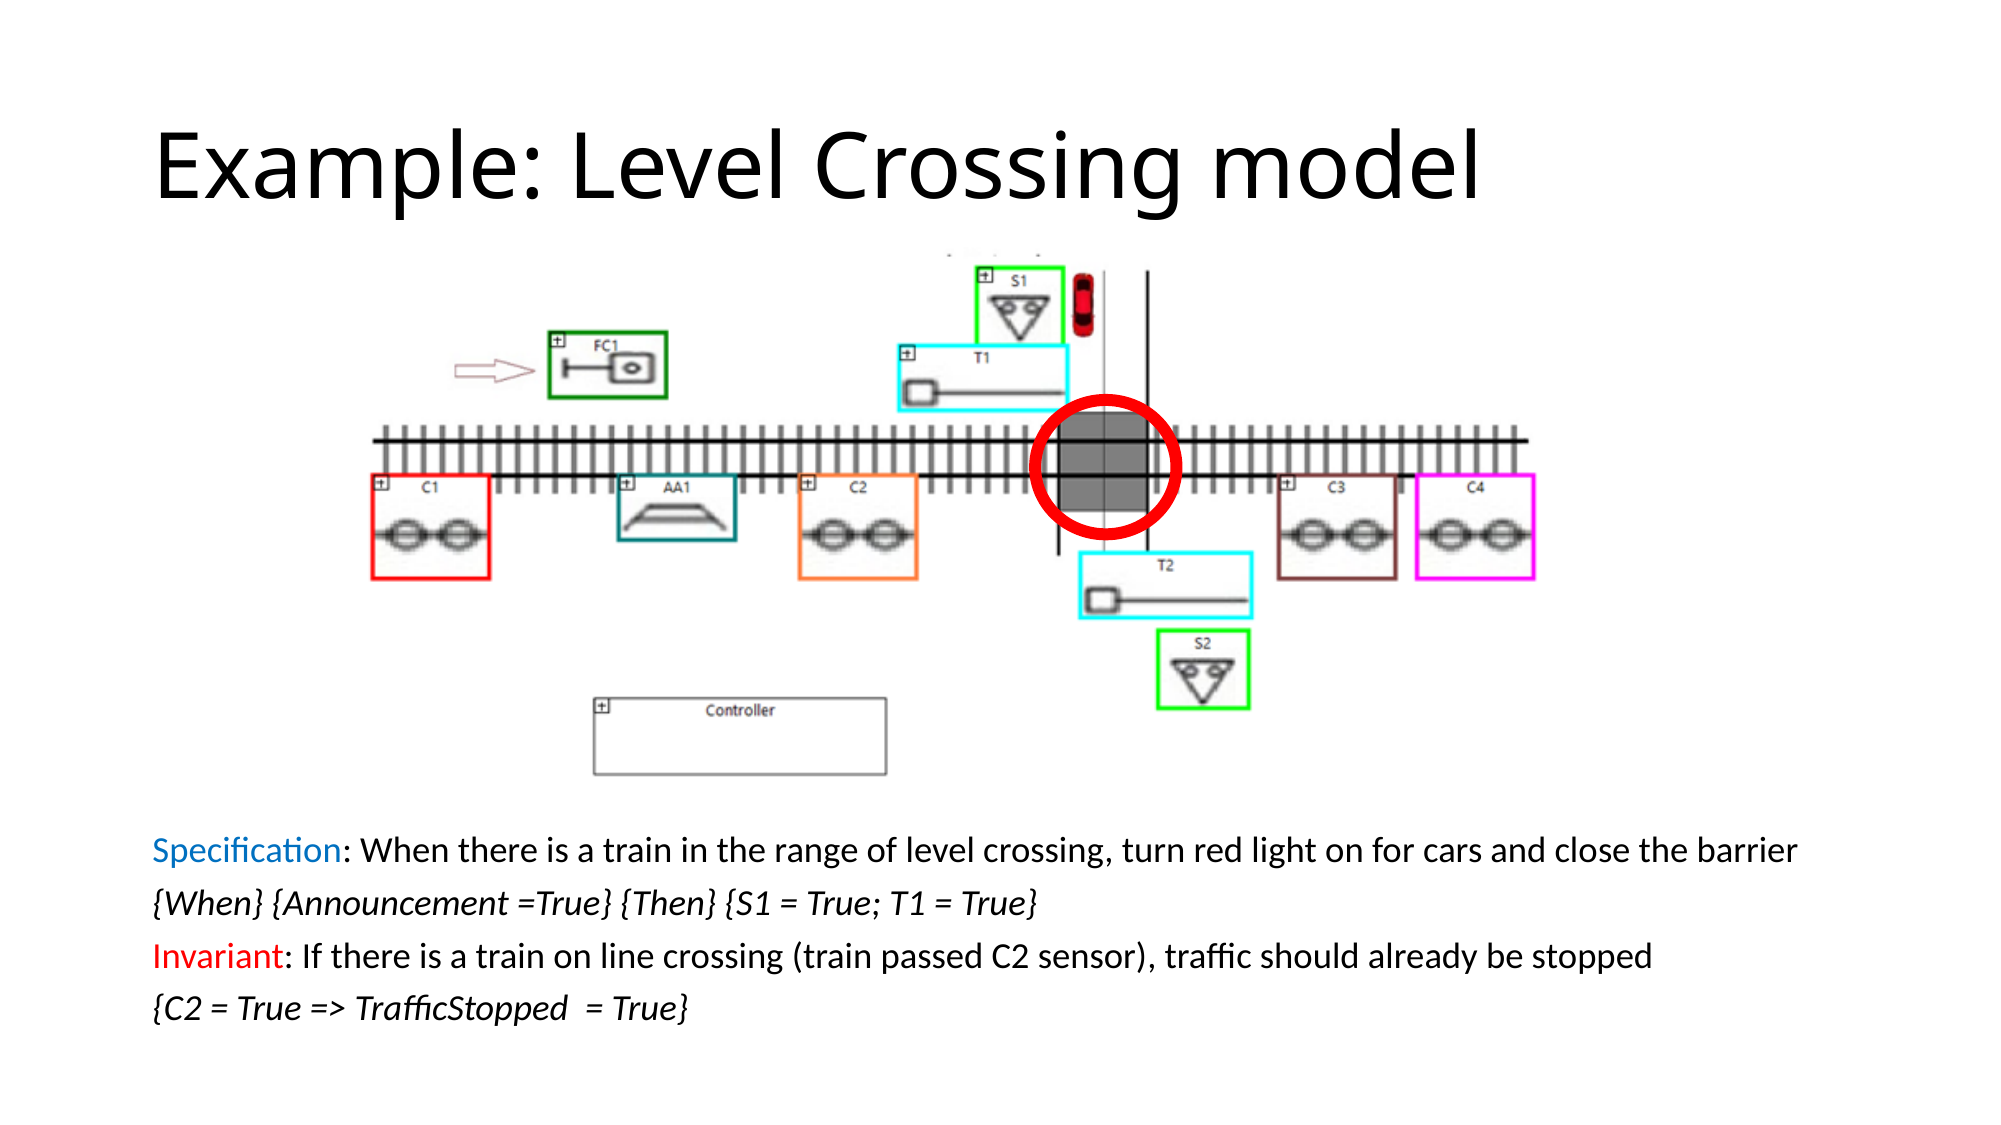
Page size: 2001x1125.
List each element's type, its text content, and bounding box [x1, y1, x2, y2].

picture [351, 247, 1552, 788]
list Specification: When there is a train in the range of level crossing, turn red light on for cars and close the barrier {When} {Announcement =True} {Then} {S1 = True; T1 = True} Invariant: If there is a train on line crossing (train passed C2 sensor), traffic should already be stopped {C2 = True => TrafficStopped = True} [137, 823, 1863, 1066]
title Example: Level Crossing model [137, 59, 1863, 278]
